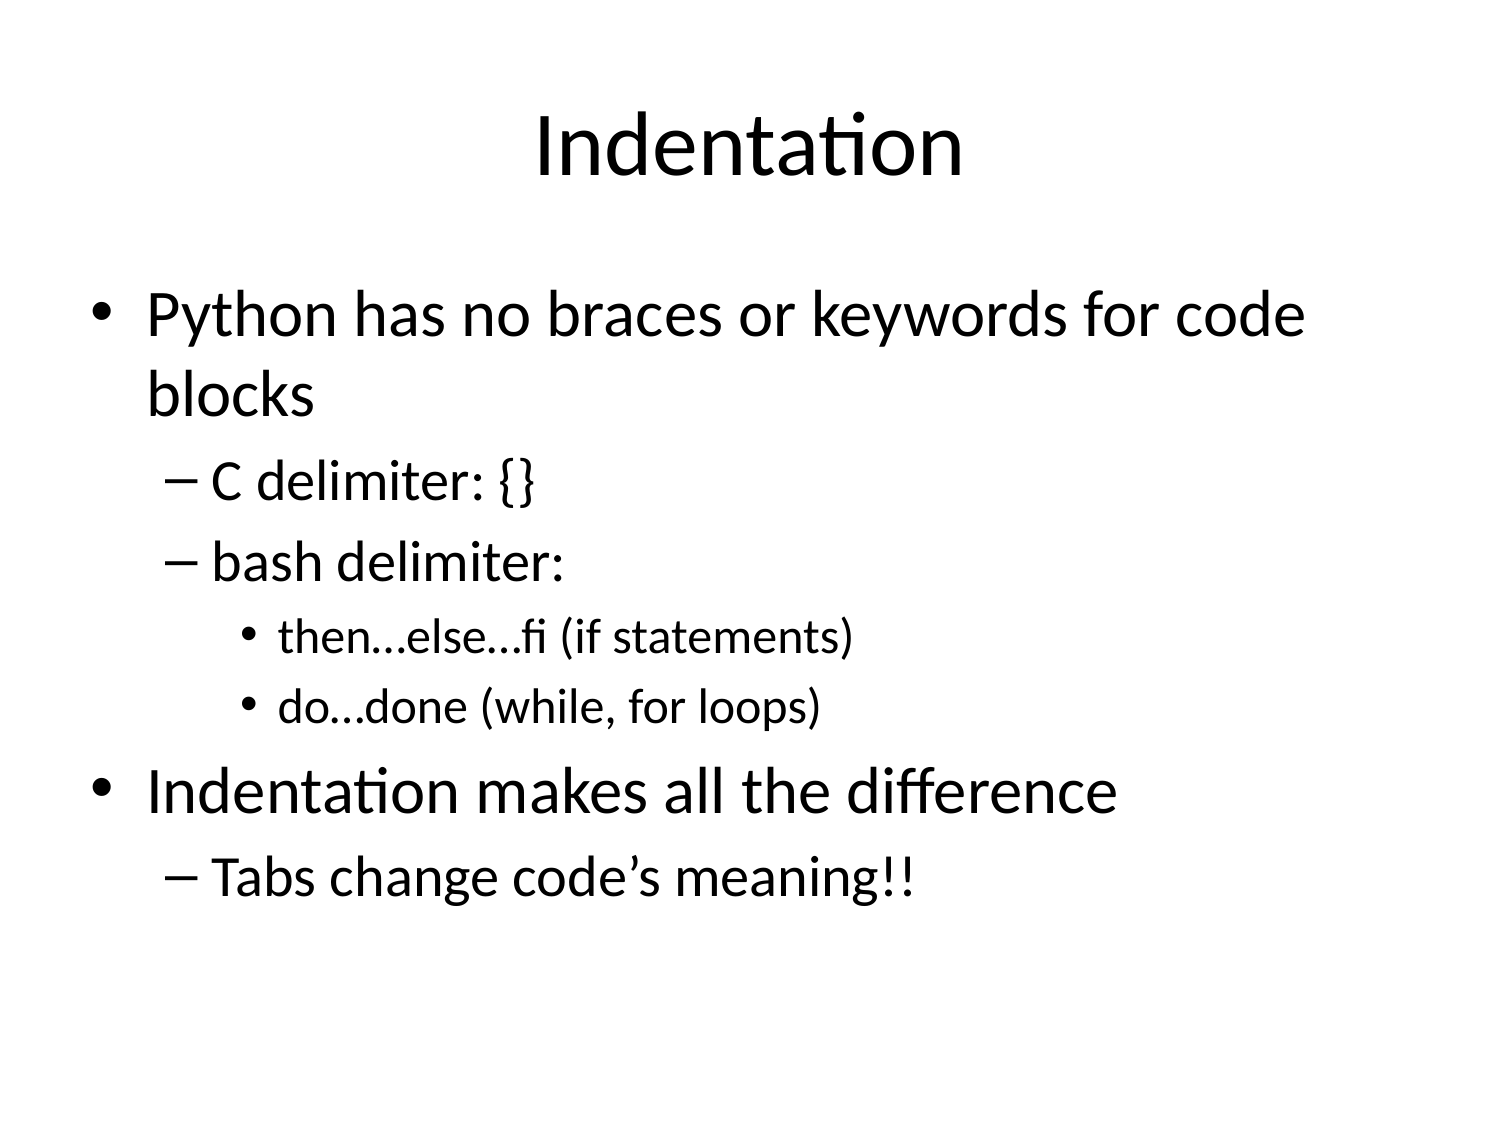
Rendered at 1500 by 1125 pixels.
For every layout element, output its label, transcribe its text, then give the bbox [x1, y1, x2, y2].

title Indentation [75, 45, 1425, 233]
list Python has no braces or keywords for code blocks C delimiter: {} bash delimiter: then…else…fi (if statements) do…done (while, for loops) Indentation makes all the difference Tabs change code’s meaning!! [75, 262, 1425, 1005]
